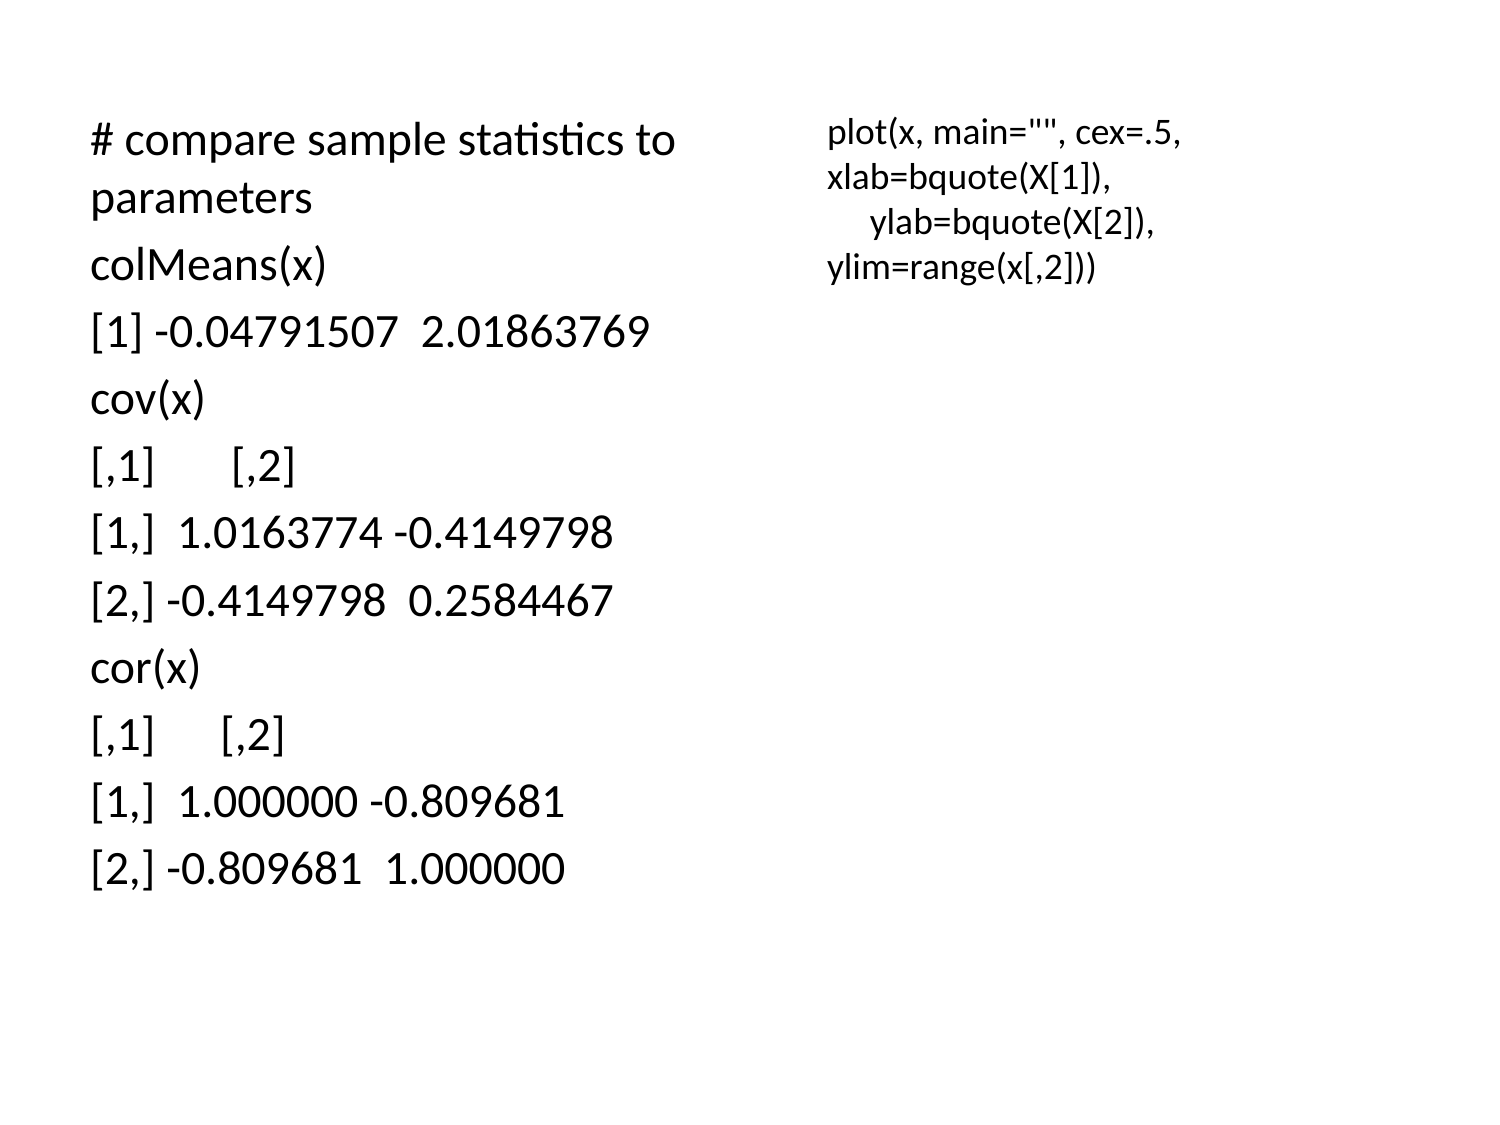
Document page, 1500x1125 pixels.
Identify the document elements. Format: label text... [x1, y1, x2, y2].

list # compare sample statistics to parameters colMeans(x) [1] -0.04791507 2.01863769 cov(x) [,1] [,2] [1,] 1.0163774 -0.4149798 [2,] -0.4149798 0.2584467 cor(x) [,1] [,2] [1,] 1.000000 -0.809681 [2,] -0.809681 1.000000 [75, 99, 725, 1013]
text_box plot(x, main="", cex=.5, xlab=bquote(X[1]), ylab=bquote(X[2]), ylim=range(x[,2])) [812, 99, 1425, 295]
